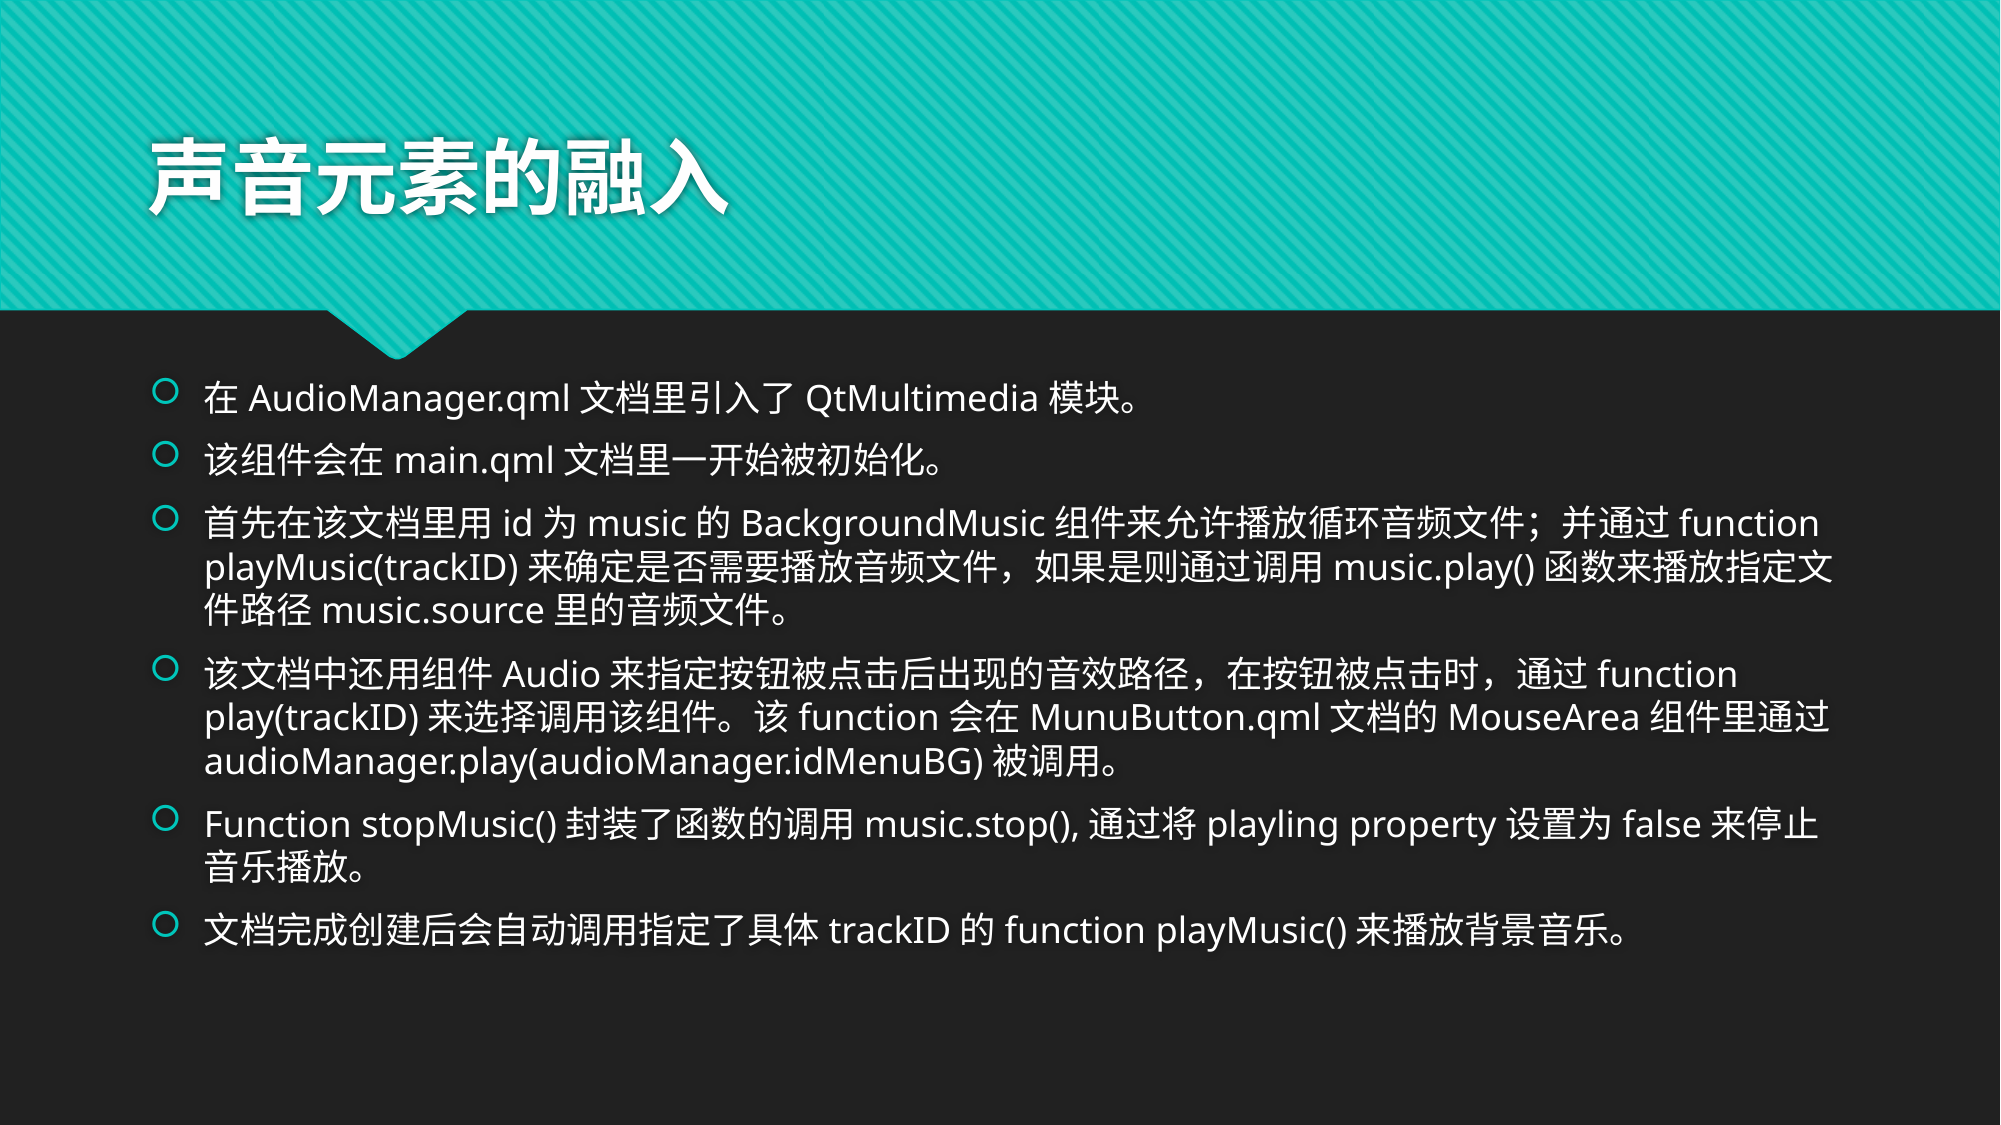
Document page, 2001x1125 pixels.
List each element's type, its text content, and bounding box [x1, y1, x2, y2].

list 在AudioManager.qml文档里引入了QtMultimedia模块。 该组件会在main.qml文档里一开始被初始化。 首先在该文档里用id为music的BackgroundMusic组件来允许播放循环音频文件；并通过function playMusic(trackID)来确定是否需要播放音频文件，如果是则通过调用music.play()函数来播放指定文件路径music.source里的音频文件。 该文档中还用组件Audio来指定按钮被点击后出现的音效路径，在按钮被点击时，通过function play(trackID)来选择调用该组件。该function会在MunuButton.qml文档的MouseArea组件里通过audioManager.play(audioManager.idMenuBG)被调用。 Function stopMusic()封装了函数的调用music.stop(),通过将playling property设置为false来停止音乐播放。 文档完成创建后会自动调用指定了具体trackID的function playMusic()来播放背景音乐。 [134, 364, 1866, 962]
title 声音元素的融入 [132, 73, 1868, 233]
